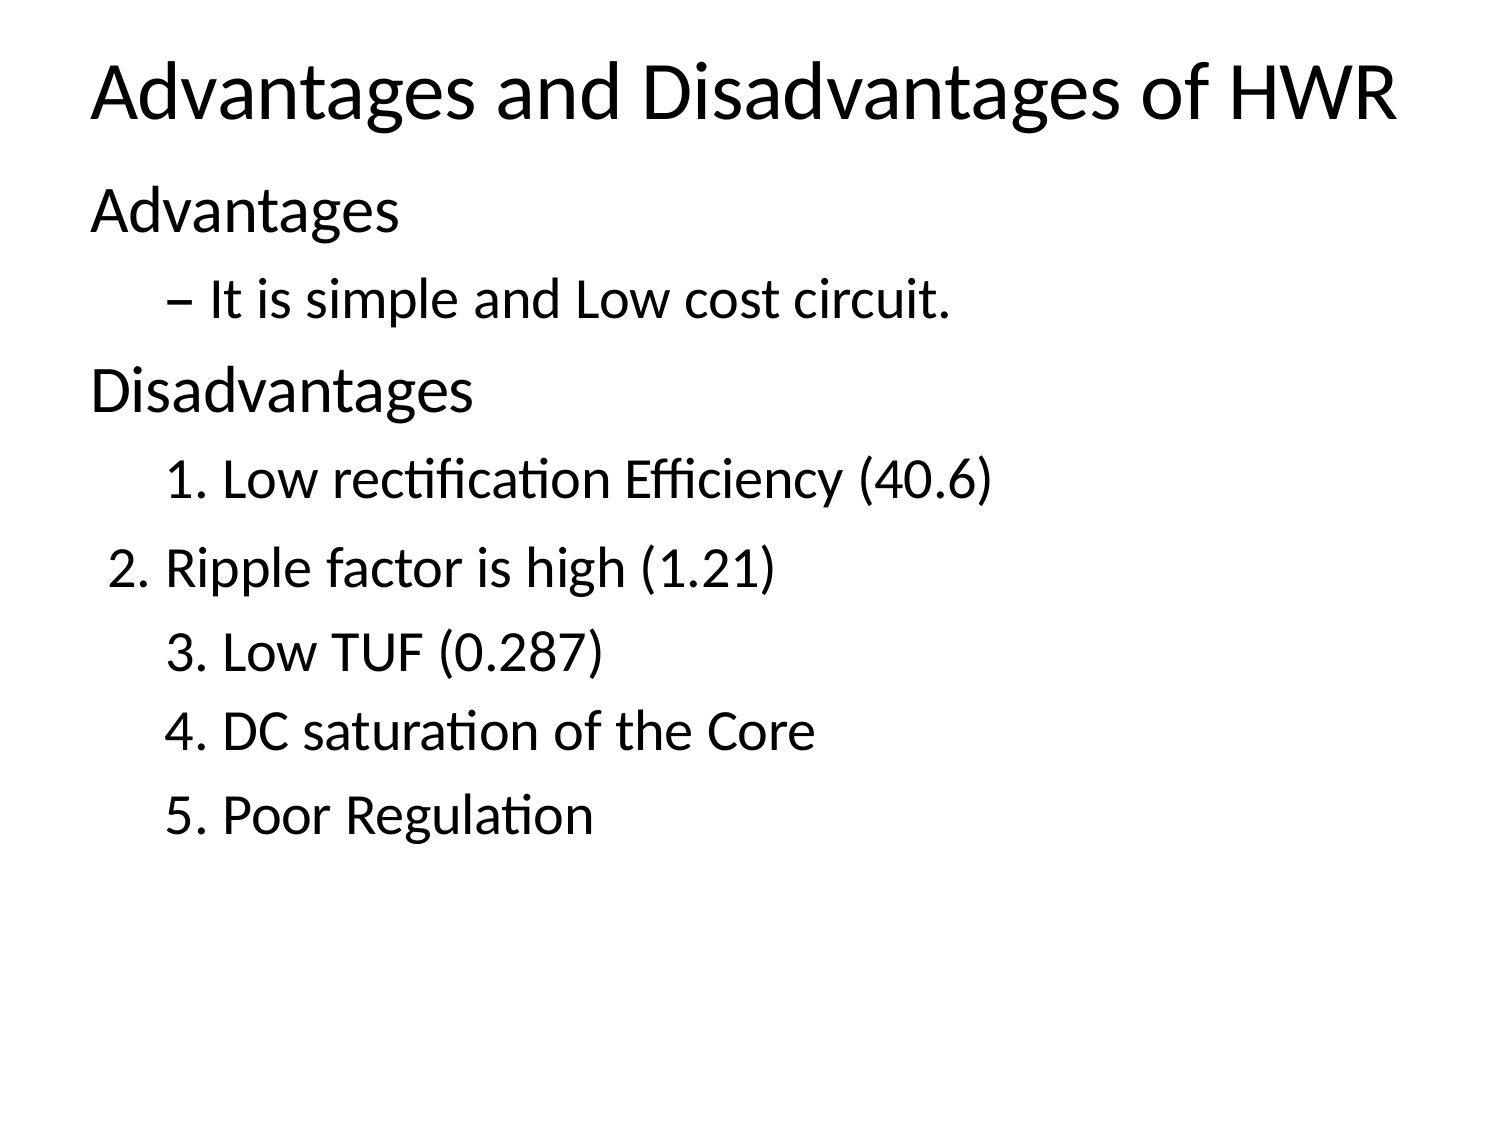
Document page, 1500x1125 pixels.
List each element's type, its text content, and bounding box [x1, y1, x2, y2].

text_box Advantages – It is simple and Low cost circuit. Disadvantages Low rectification Efficiency (40.6) Ripple factor is high (1.21) 3. Low TUF (0.287) DC saturation of the Core Poor Regulation [87, 147, 1007, 846]
title Advantages and Disadvantages of HWR [87, 33, 1411, 224]
